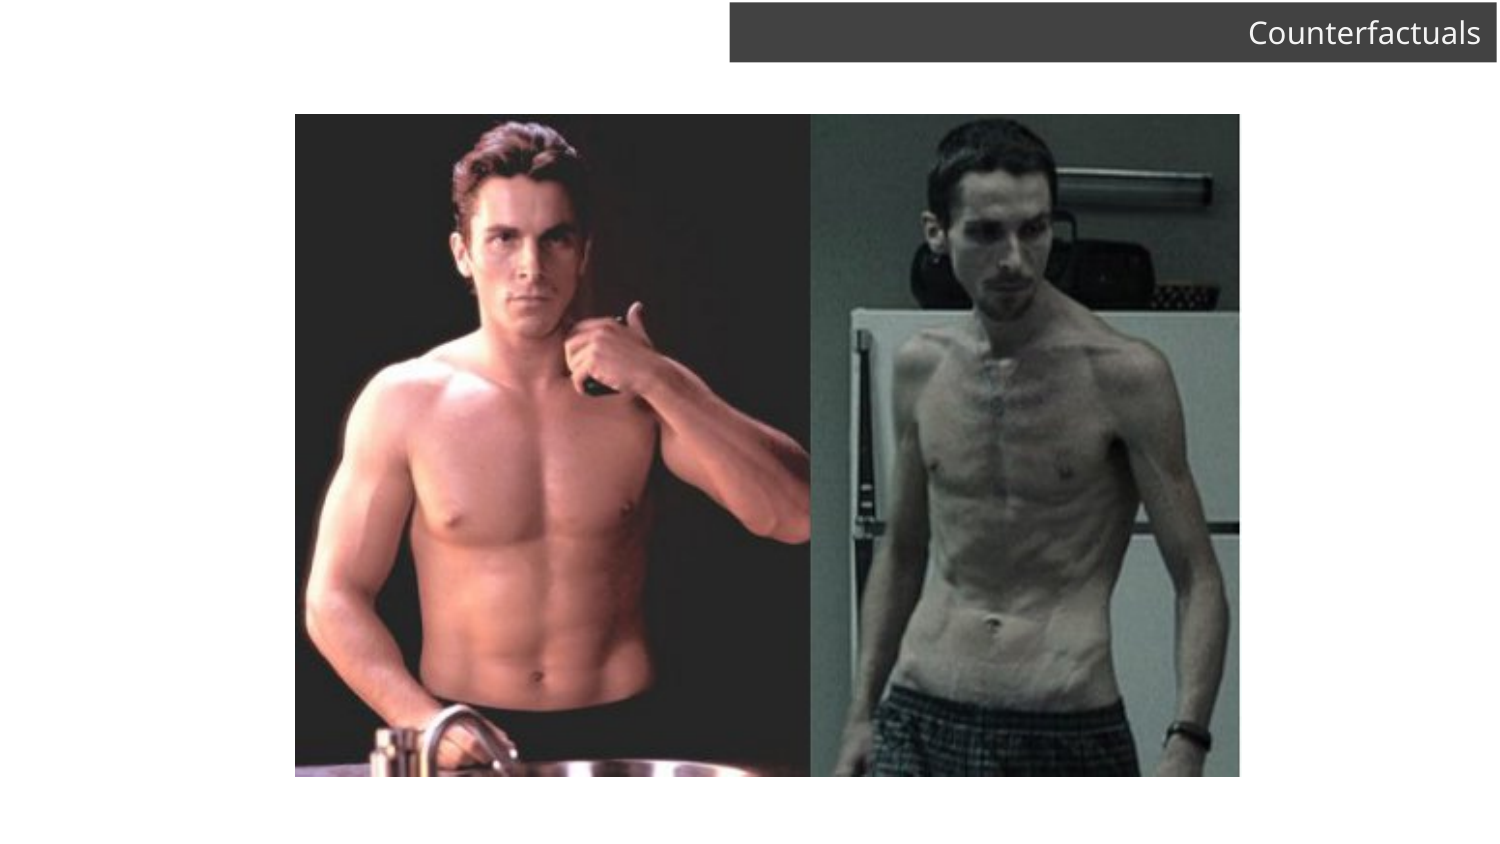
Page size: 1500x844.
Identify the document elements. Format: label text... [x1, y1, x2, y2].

title Counterfactuals [729, 2, 1497, 63]
picture [295, 114, 1242, 777]
